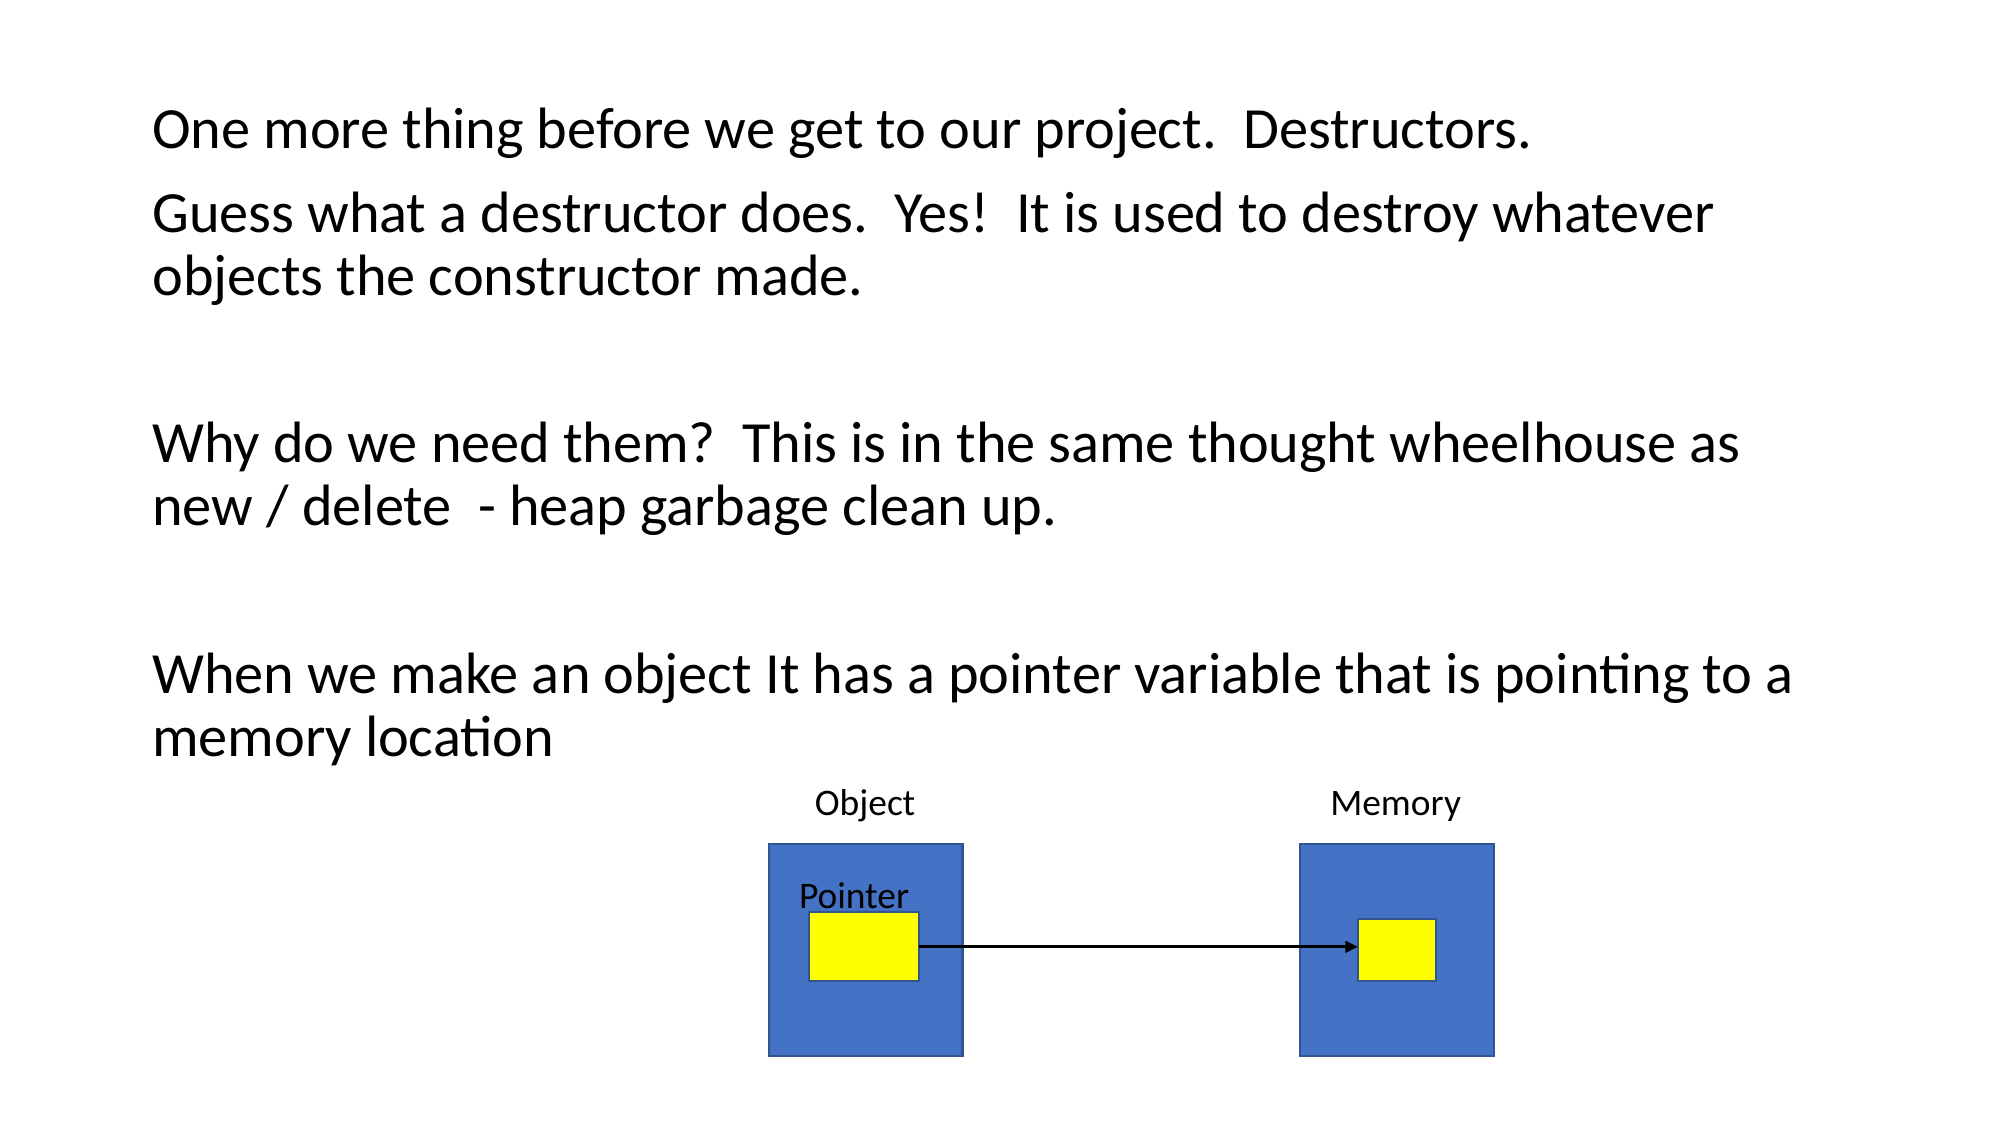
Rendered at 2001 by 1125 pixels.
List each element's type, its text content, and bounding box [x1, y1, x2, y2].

text_box [768, 843, 964, 1057]
text_box Memory [1315, 770, 1479, 831]
text_box Pointer [784, 864, 947, 924]
list One more thing before we get to our project. Destructors. Guess what a destructor does. Yes! It is used to destroy whatever objects the constructor made. Why do we need them? This is in the same thought wheelhouse as new / delete - heap garbage clean up. When we make an object It has a pointer variable that is pointing to a memory location [137, 90, 1863, 1014]
text_box Object [799, 770, 963, 831]
text_box [1357, 918, 1437, 982]
text_box [1299, 843, 1495, 1057]
text_box [808, 924, 920, 982]
